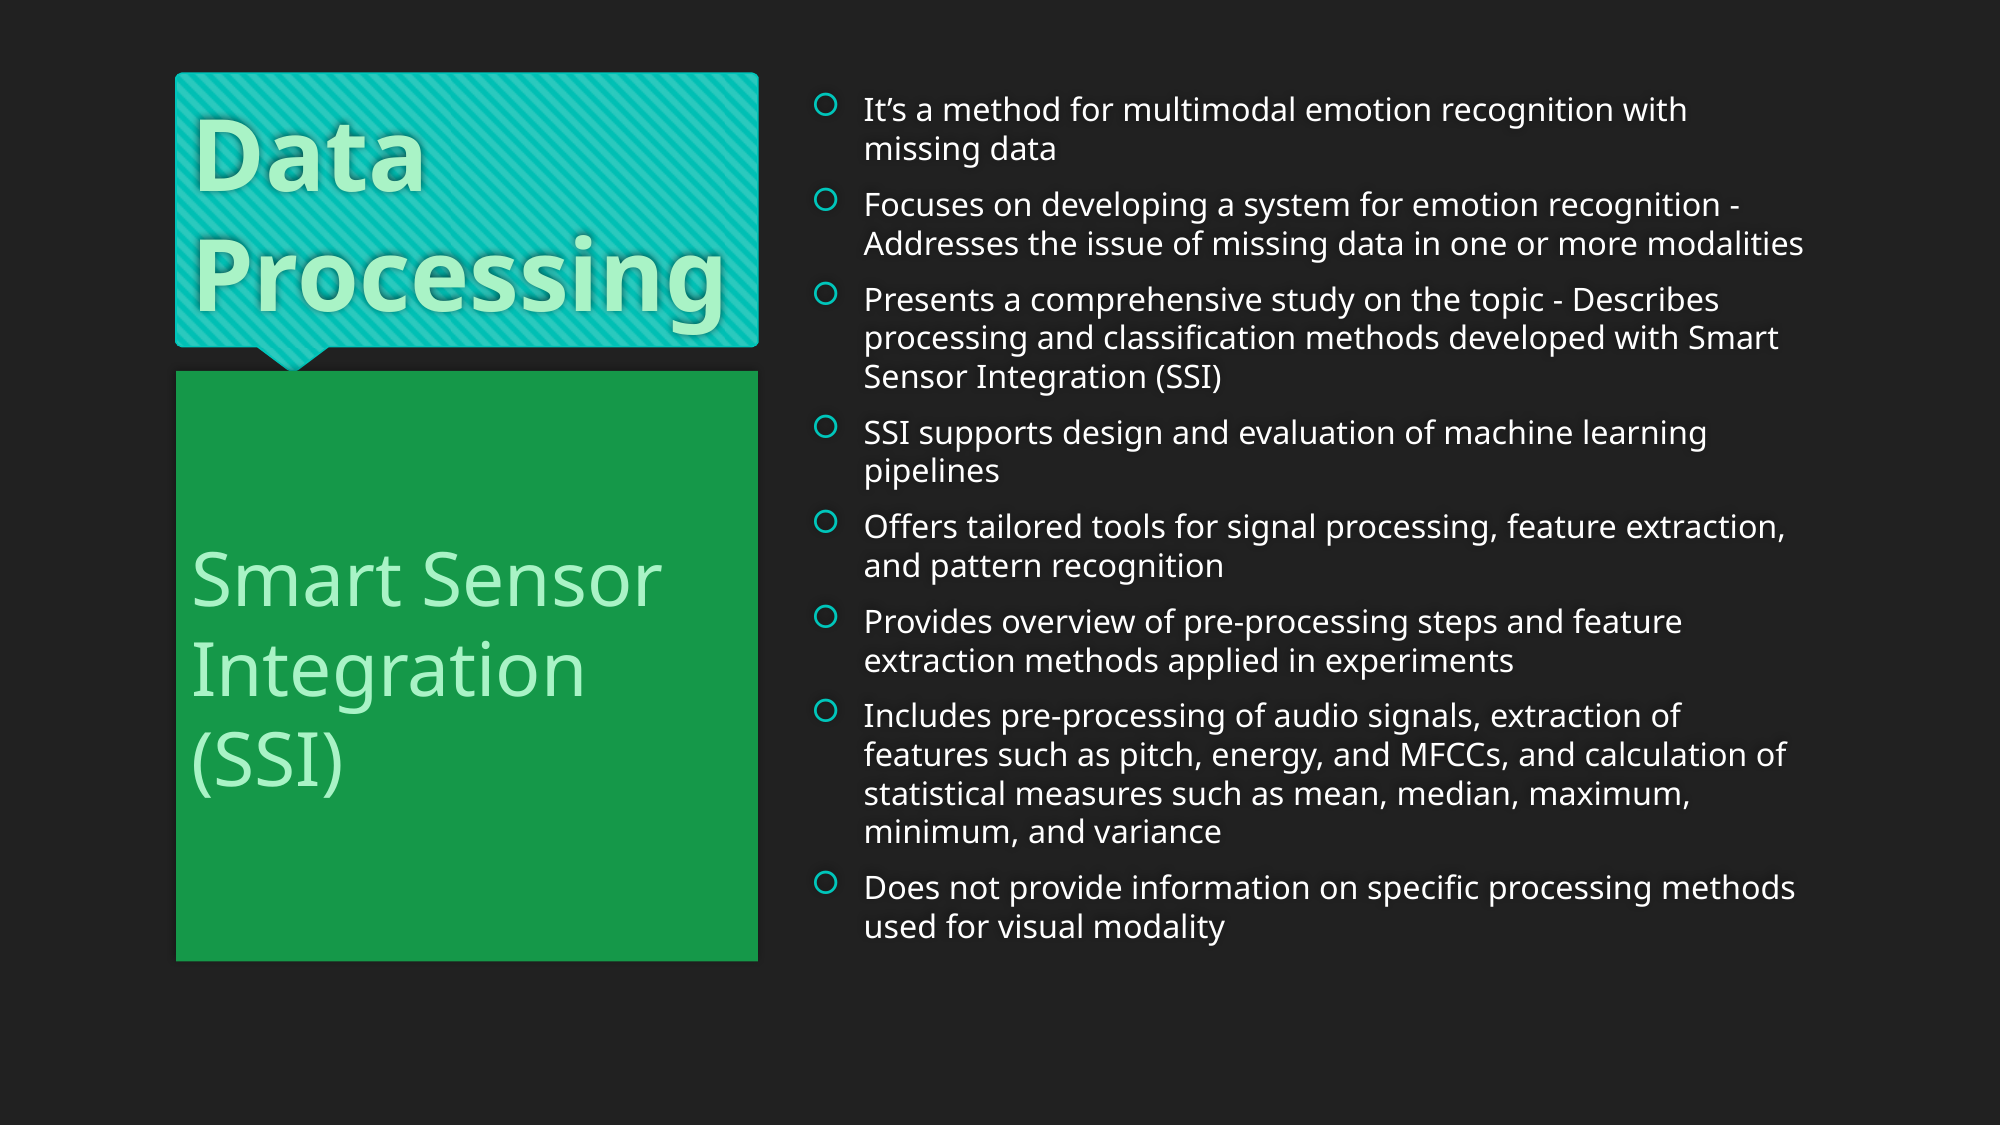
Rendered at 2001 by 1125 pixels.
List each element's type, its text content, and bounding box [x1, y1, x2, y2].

title Data Processing [176, 73, 758, 339]
list Smart Sensor Integration (SSI) [176, 370, 758, 962]
list It’s a method for multimodal emotion recognition with missing data Focuses on developing a system for emotion recognition - Addresses the issue of missing data in one or more modalities Presents a comprehensive study on the topic - Describes processing and classification methods developed with Smart Sensor Integration (SSI) SSI supports design and evaluation of machine learning pipelines Offers tailored tools for signal processing, feature extraction, and pattern recognition Provides overview of pre-processing steps and feature extraction methods applied in experiments Includes pre-processing of audio signals, extraction of features such as pitch, energy, and MFCCs, and calculation of statistical measures such as mean, median, maximum, minimum, and variance Does not provide information on specific processing methods used for visual modality [796, 73, 1823, 962]
